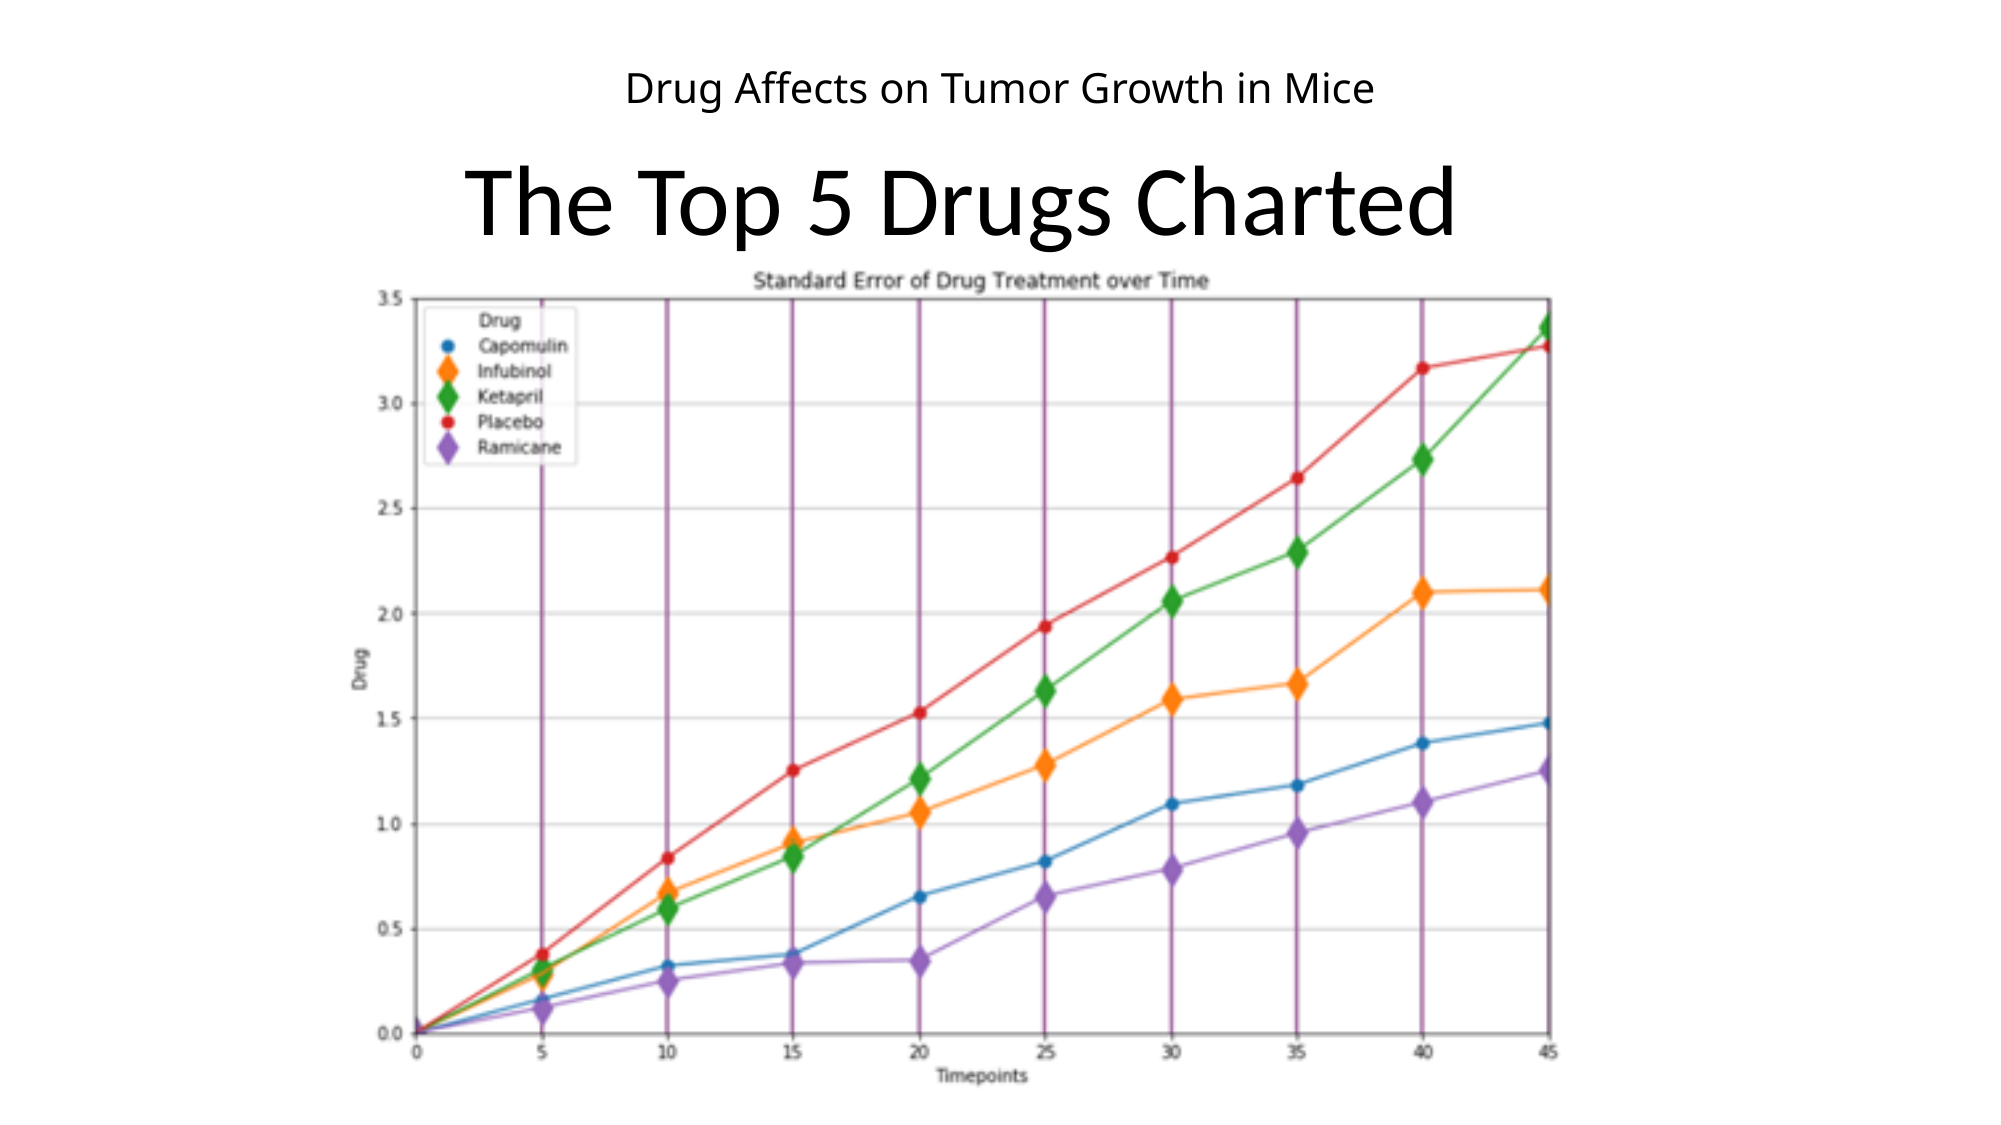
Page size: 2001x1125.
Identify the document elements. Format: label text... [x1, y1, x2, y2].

picture [342, 259, 1582, 1091]
text_box The Top 5 Drugs Charted [221, 141, 1703, 274]
text_box Drug Affects on Tumor Growth in Mice [137, 59, 1863, 142]
